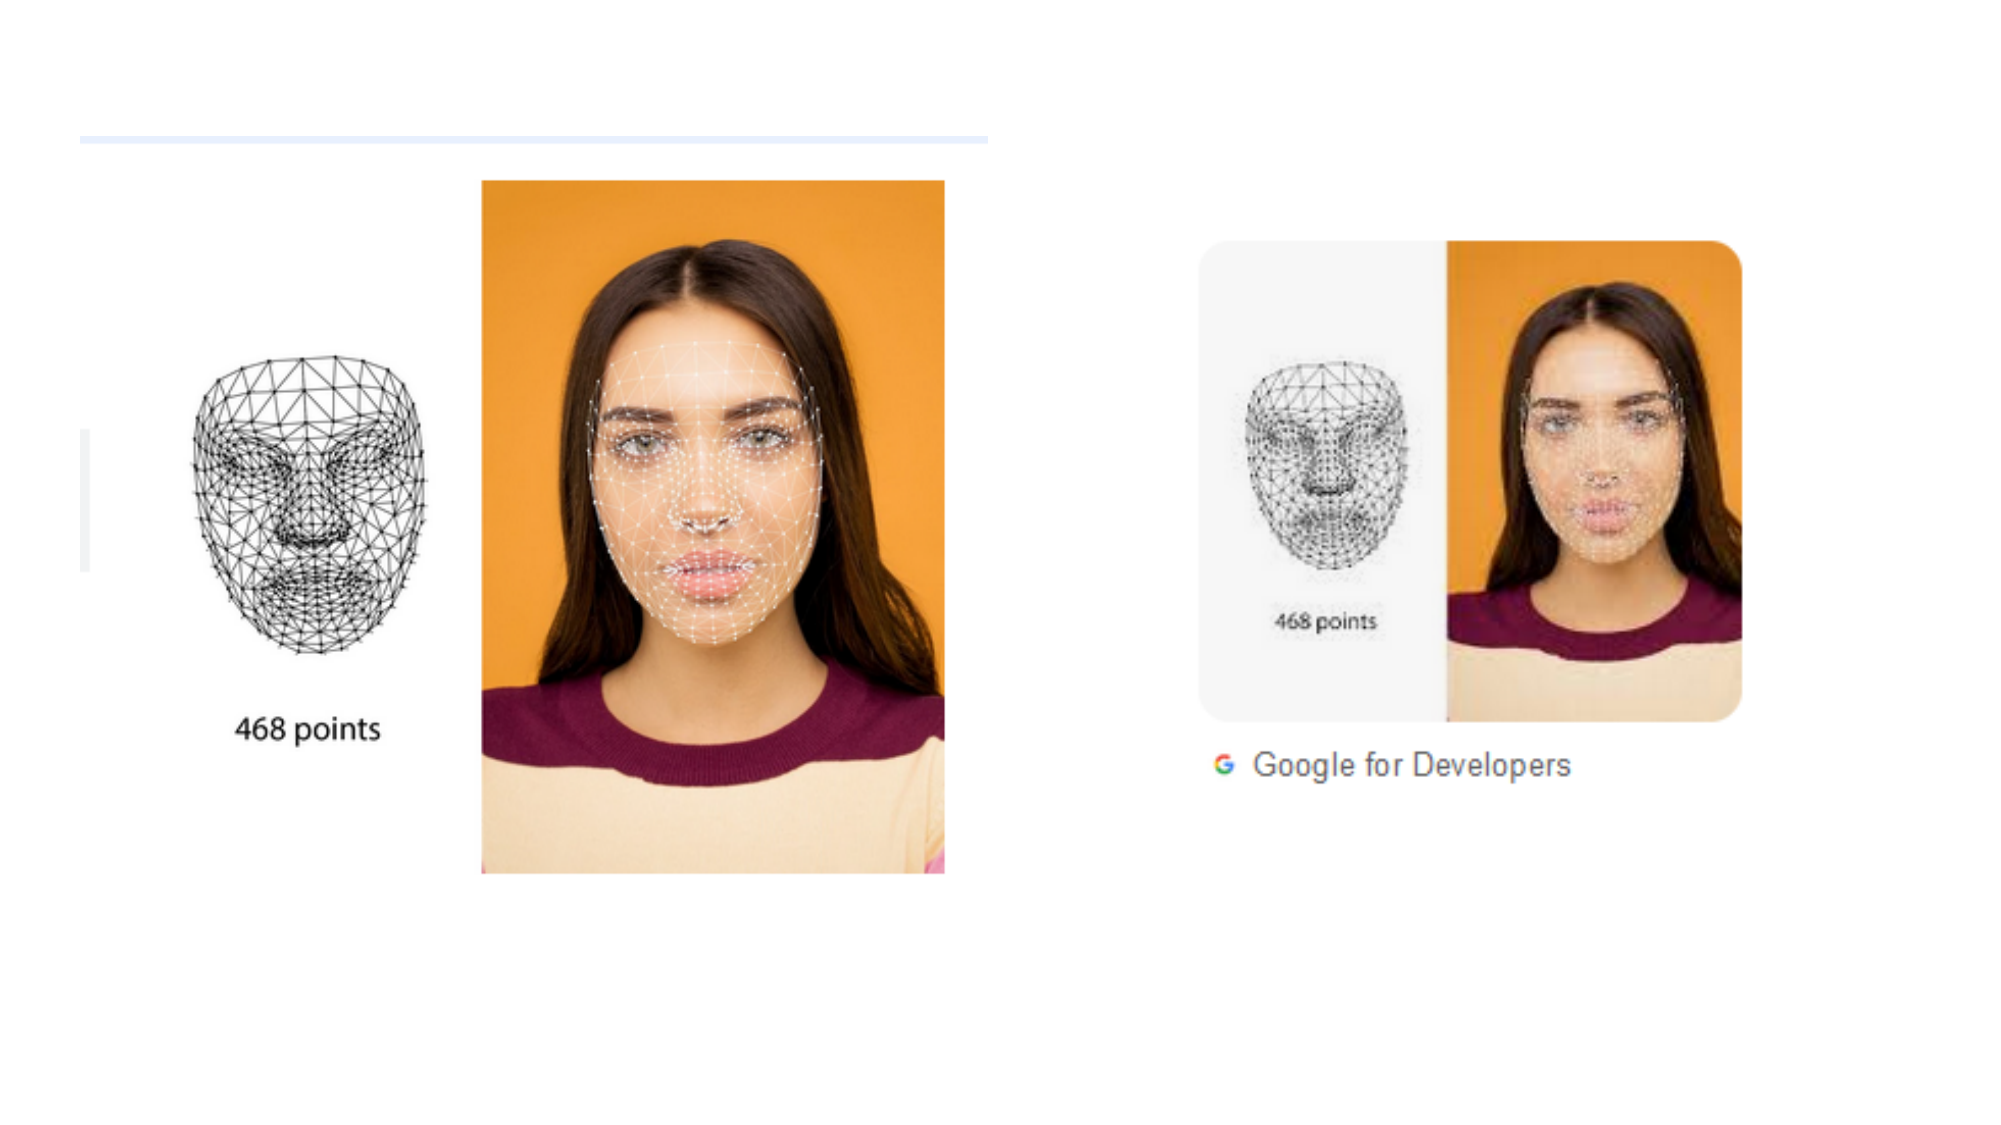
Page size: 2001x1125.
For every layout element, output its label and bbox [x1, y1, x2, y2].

picture [80, 136, 988, 911]
picture [1160, 217, 1760, 795]
